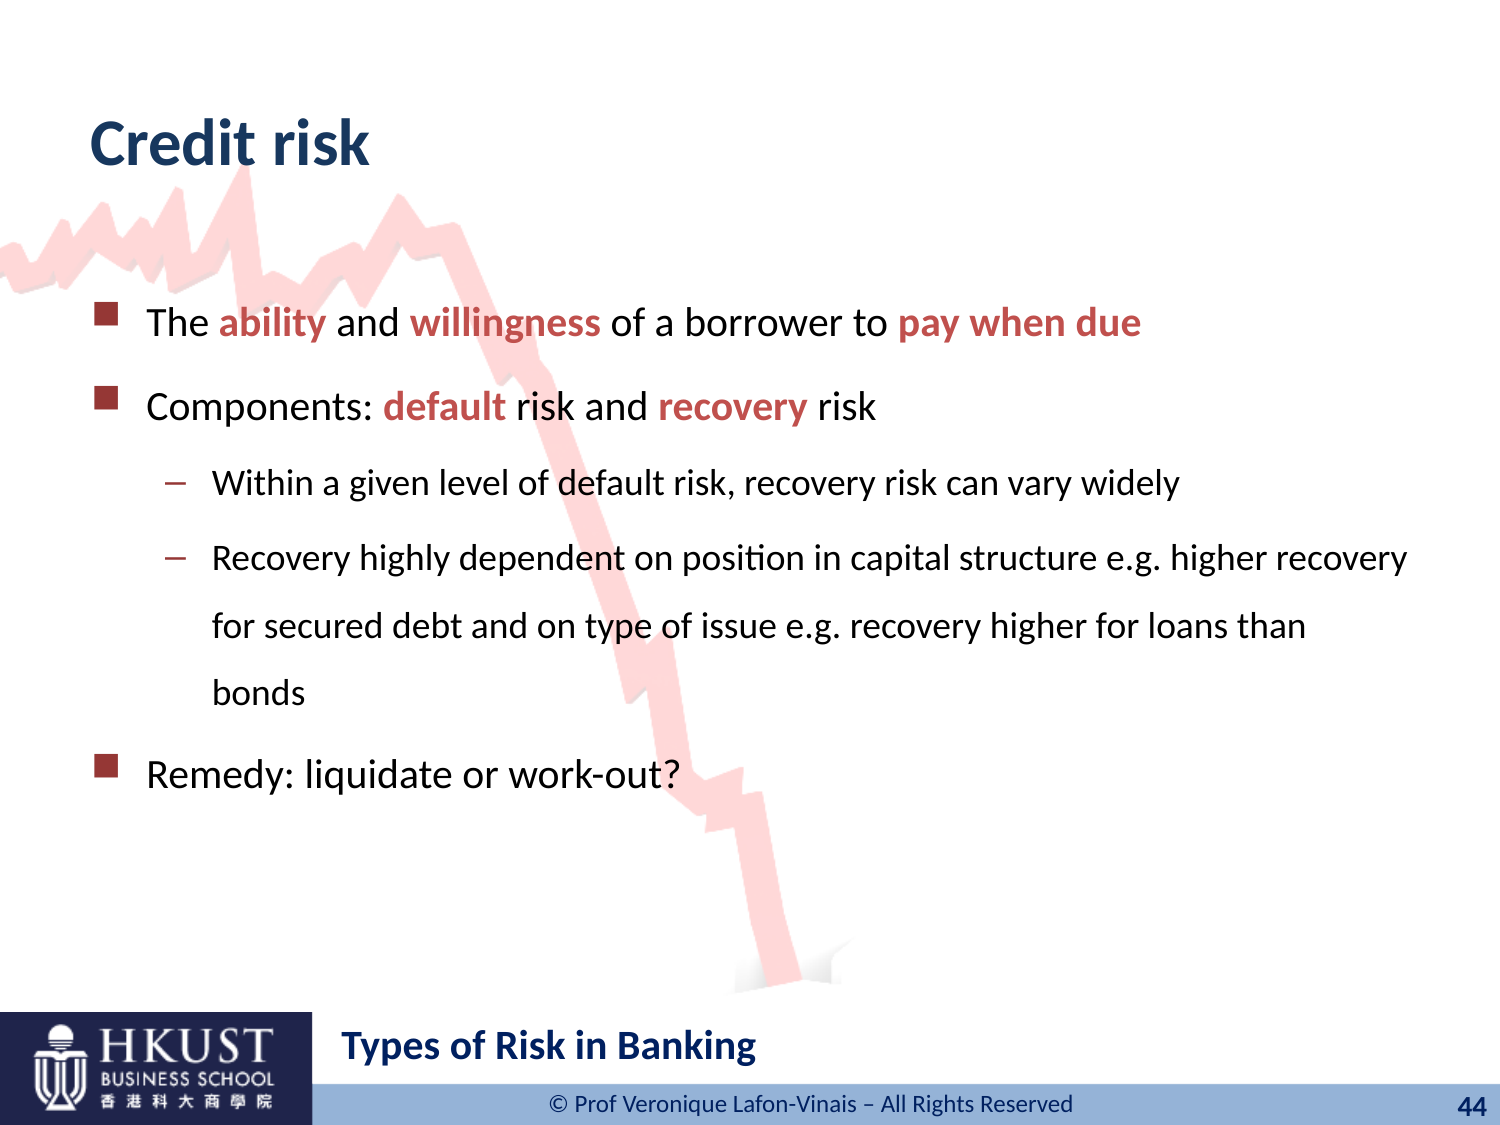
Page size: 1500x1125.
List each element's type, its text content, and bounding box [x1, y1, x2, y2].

picture [0, 149, 976, 1010]
slide_number 44 [1351, 1080, 1500, 1125]
title Credit risk [74, 44, 1426, 233]
list The ability and willingness of a borrower to pay when due Components: default risk and recovery risk Within a given level of default risk, recovery risk can vary widely Recovery highly dependent on position in capital structure e.g. higher recovery for secured debt and on type of issue e.g. recovery higher for loans than bonds Remedy: liquidate or work-out? [980, 262, 1426, 1006]
picture [0, 1012, 1500, 1125]
footer Types of Risk in Banking [326, 1007, 1500, 1078]
